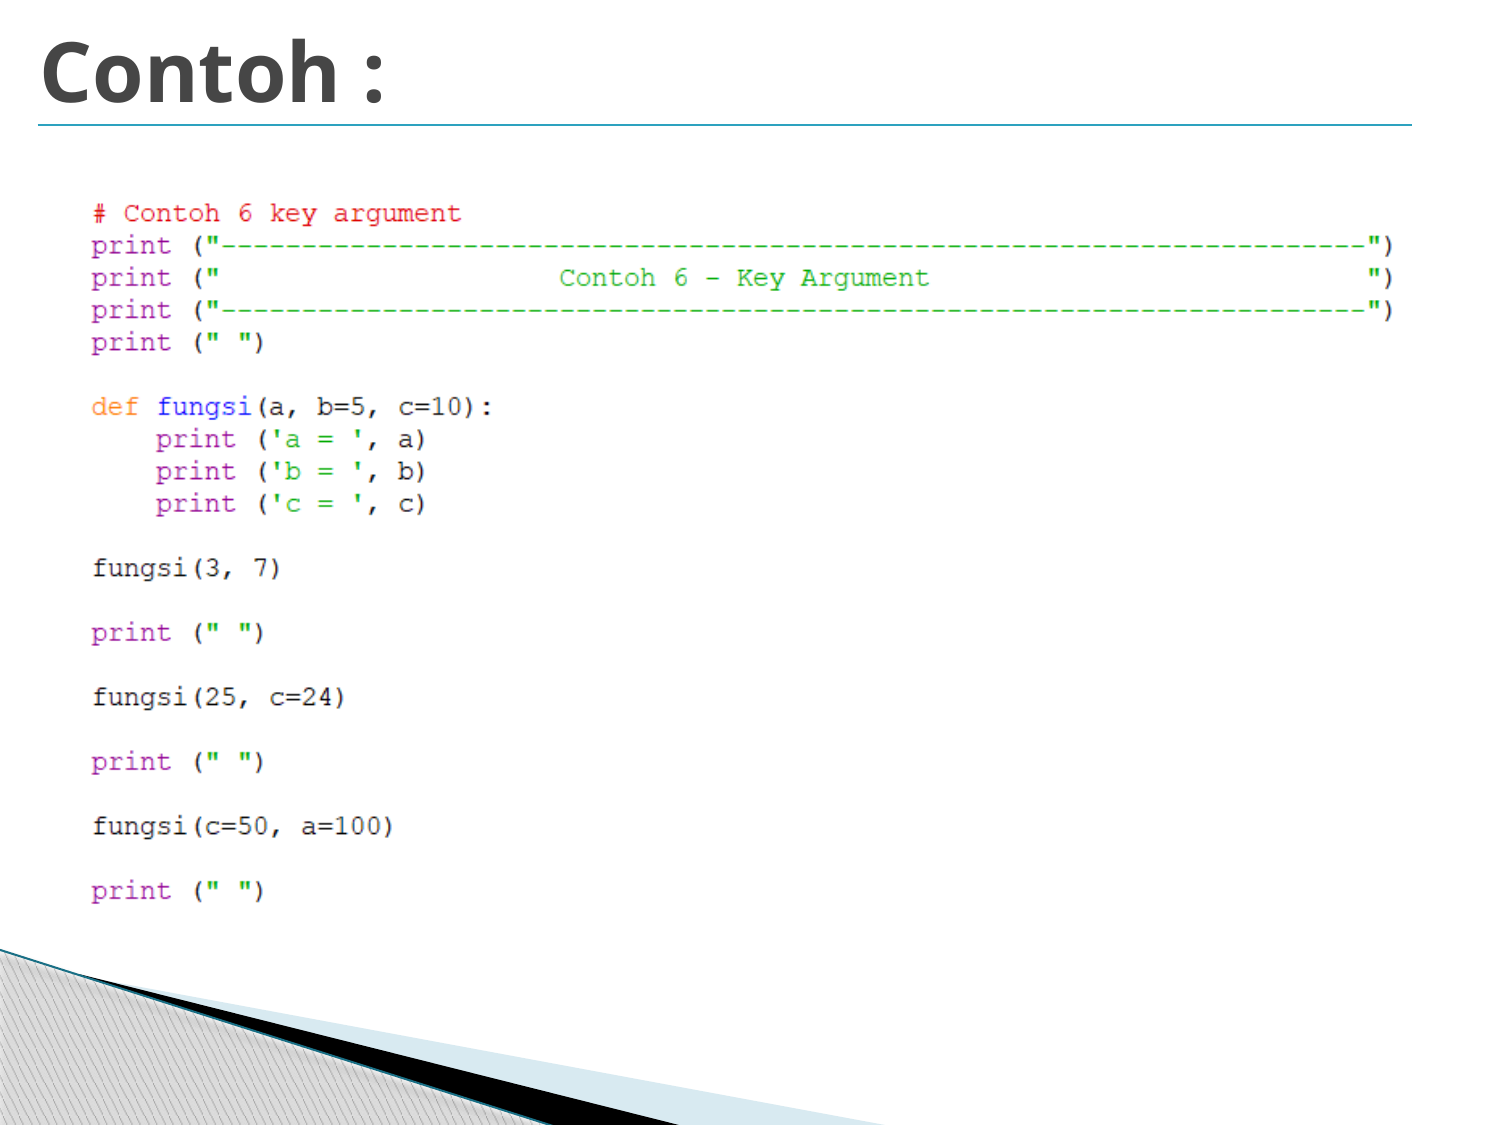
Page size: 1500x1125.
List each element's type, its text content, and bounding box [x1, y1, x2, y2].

title Contoh : [24, 0, 1375, 163]
picture [87, 199, 1413, 926]
